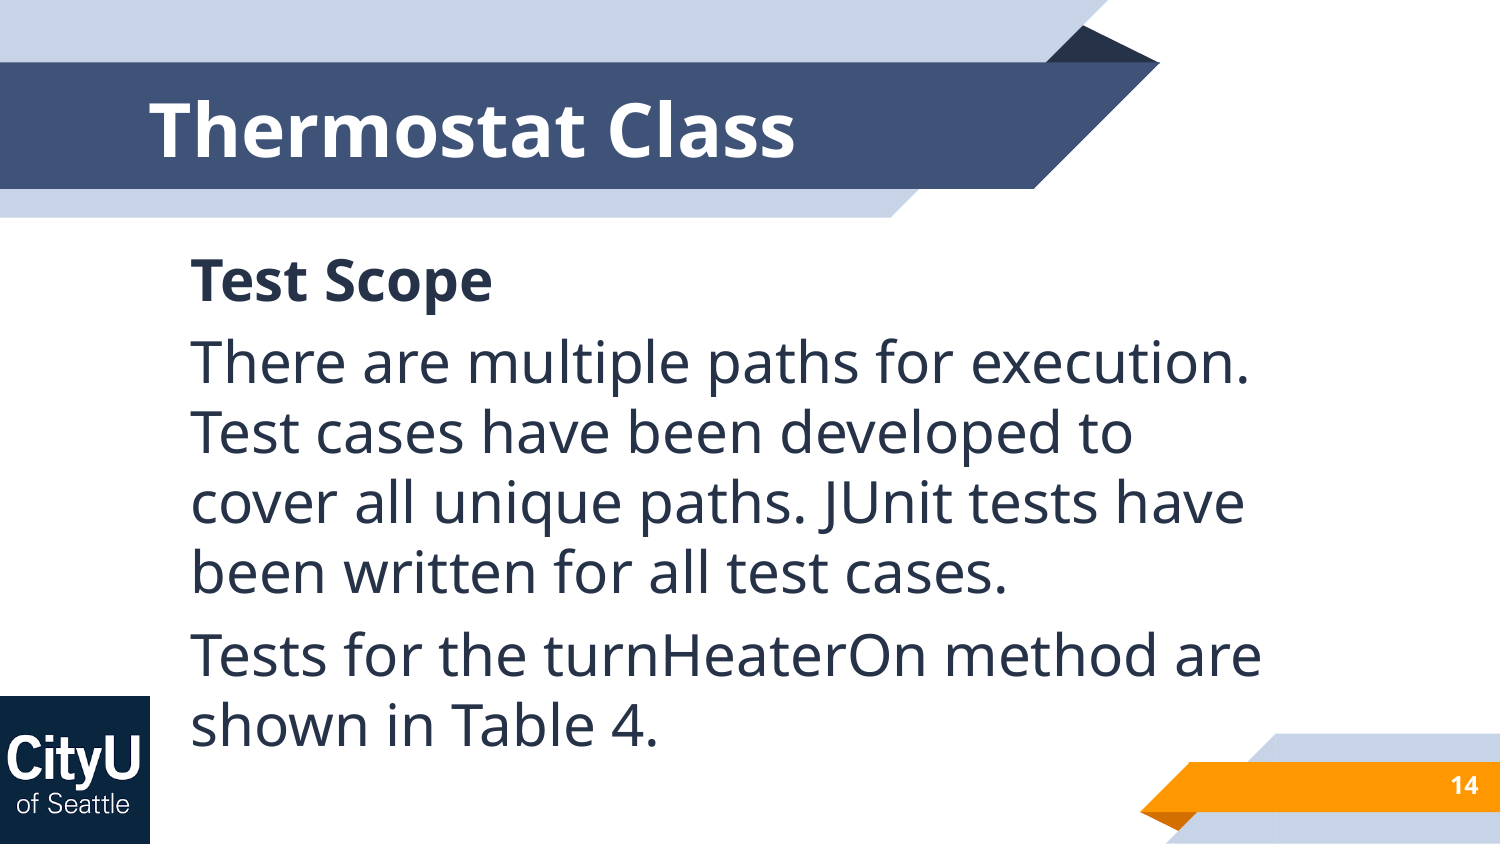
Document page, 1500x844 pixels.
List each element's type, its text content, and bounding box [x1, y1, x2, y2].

slide_number 14 [1249, 760, 1494, 813]
picture [0, 696, 150, 844]
title Thermostat Class [133, 64, 1035, 190]
list Test Scope There are multiple paths for execution. Test cases have been developed to cover all unique paths. JUnit tests have been written for all test cases. Tests for the turnHeaterOn method are shown in Table 4. [163, 421, 1284, 662]
